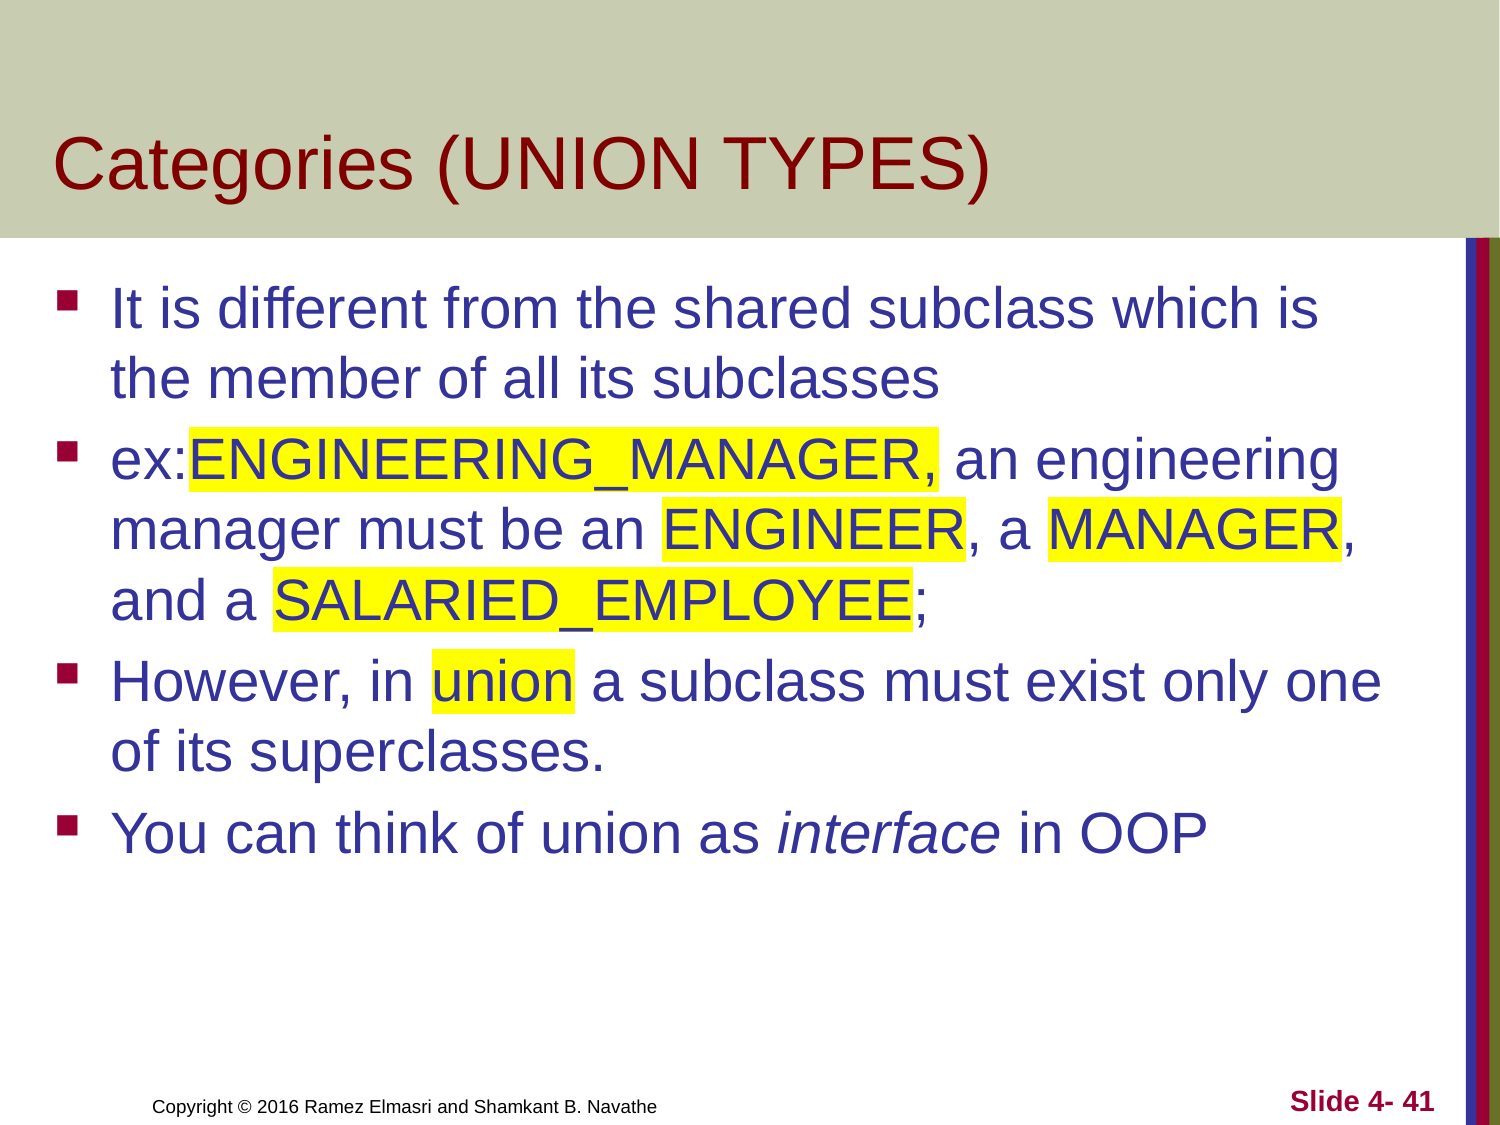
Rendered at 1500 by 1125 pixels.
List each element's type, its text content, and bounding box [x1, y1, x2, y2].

title Categories (UNION TYPES) [37, 49, 1317, 213]
slide_number Slide 4- 41 [1137, 1049, 1451, 1125]
list It is different from the shared subclass which is the member of all its subclasses ex:ENGINEERING_MANAGER, an engineering manager must be an ENGINEER, a MANAGER, and a SALARIED_EMPLOYEE; However, in union a subclass must exist only one of its superclasses. You can think of union as interface in OOP [39, 262, 1400, 1013]
